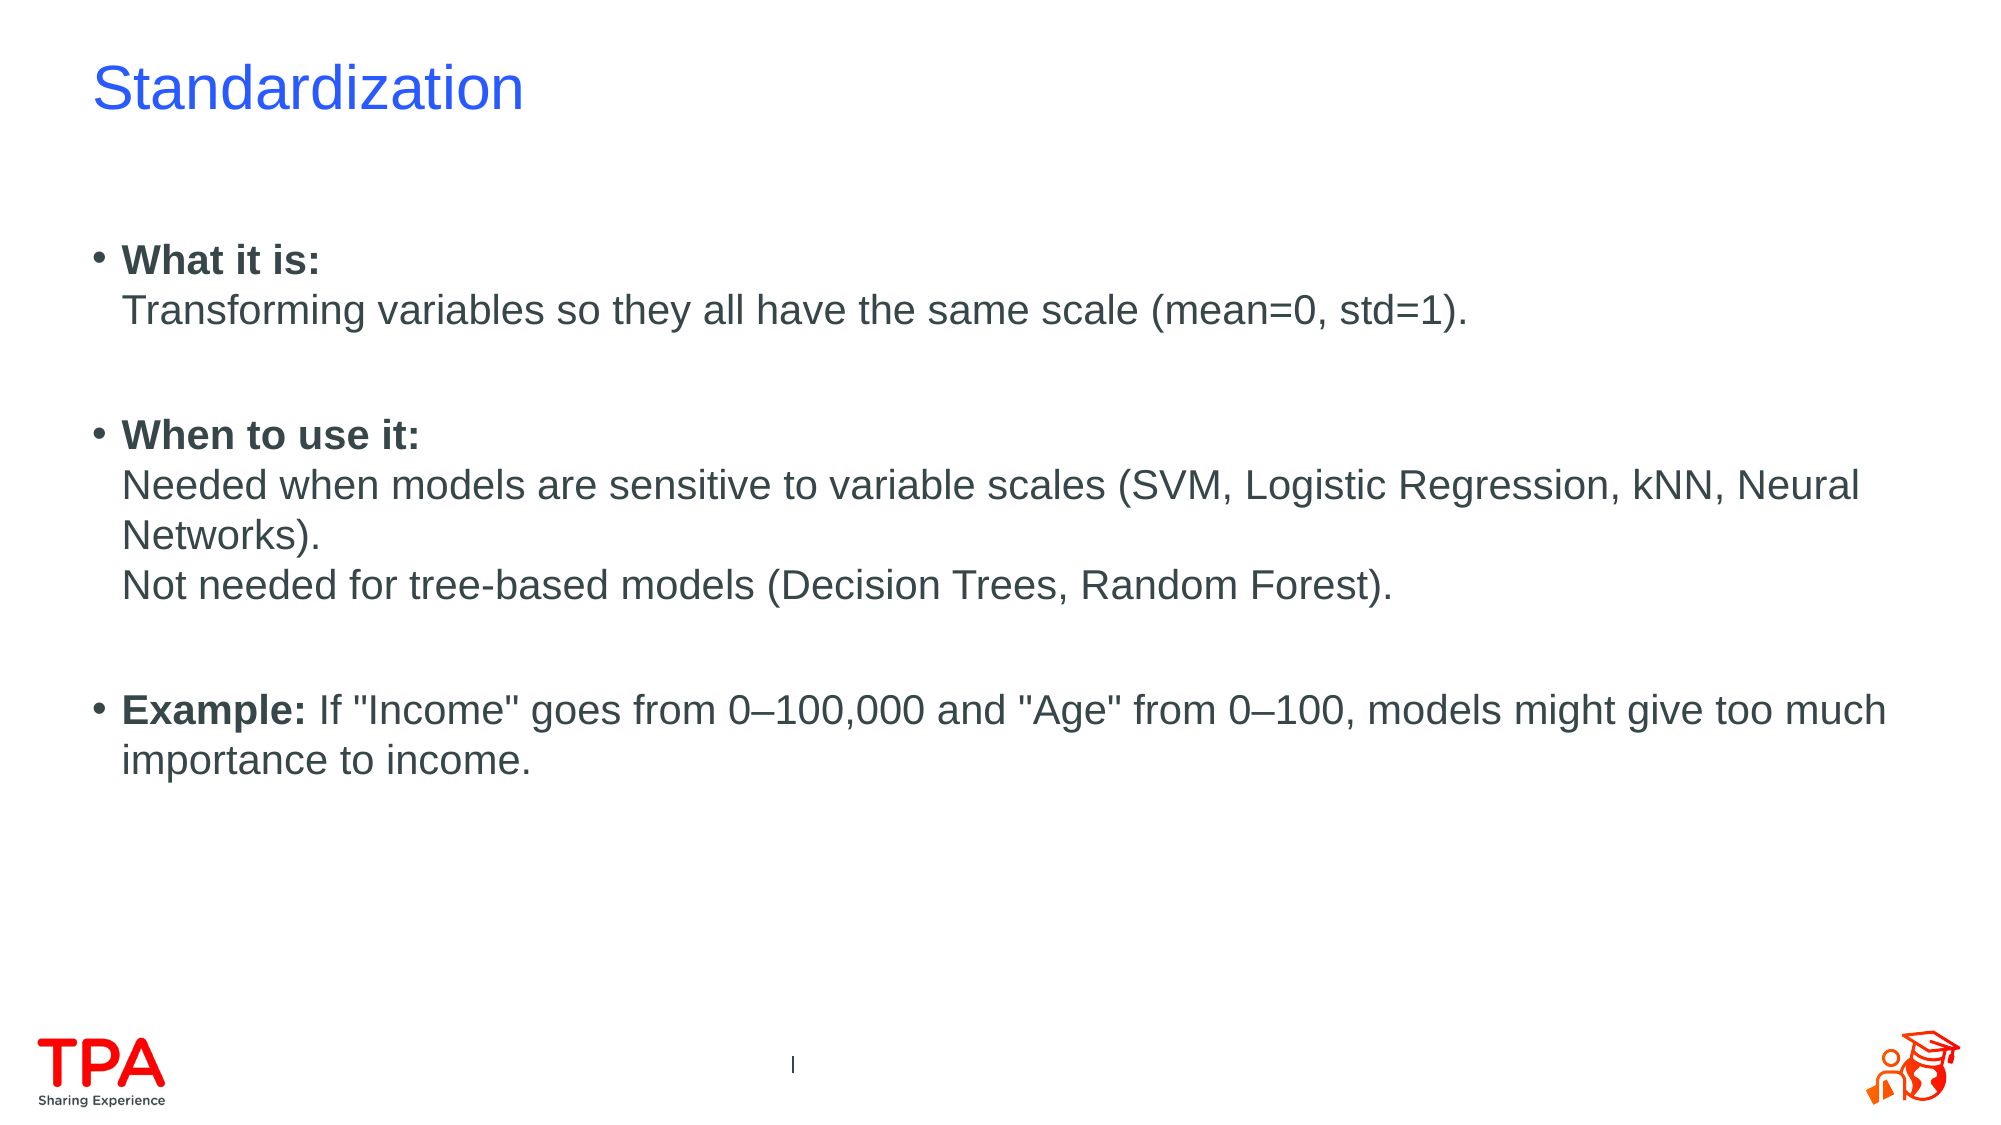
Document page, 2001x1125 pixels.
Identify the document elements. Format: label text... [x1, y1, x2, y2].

list What it is: Transforming variables so they all have the same scale (mean=0, std=1). When to use it: Needed when models are sensitive to variable scales (SVM, Logistic Regression, kNN, Neural Networks). Not needed for tree-based models (Decision Trees, Random Forest). Example: If "Income" goes from 0–100,000 and "Age" from 0–100, models might give too much importance to income. [77, 225, 1926, 971]
picture [13, 1014, 189, 1125]
title Standardization [77, 39, 1672, 206]
picture [1855, 1010, 1971, 1125]
